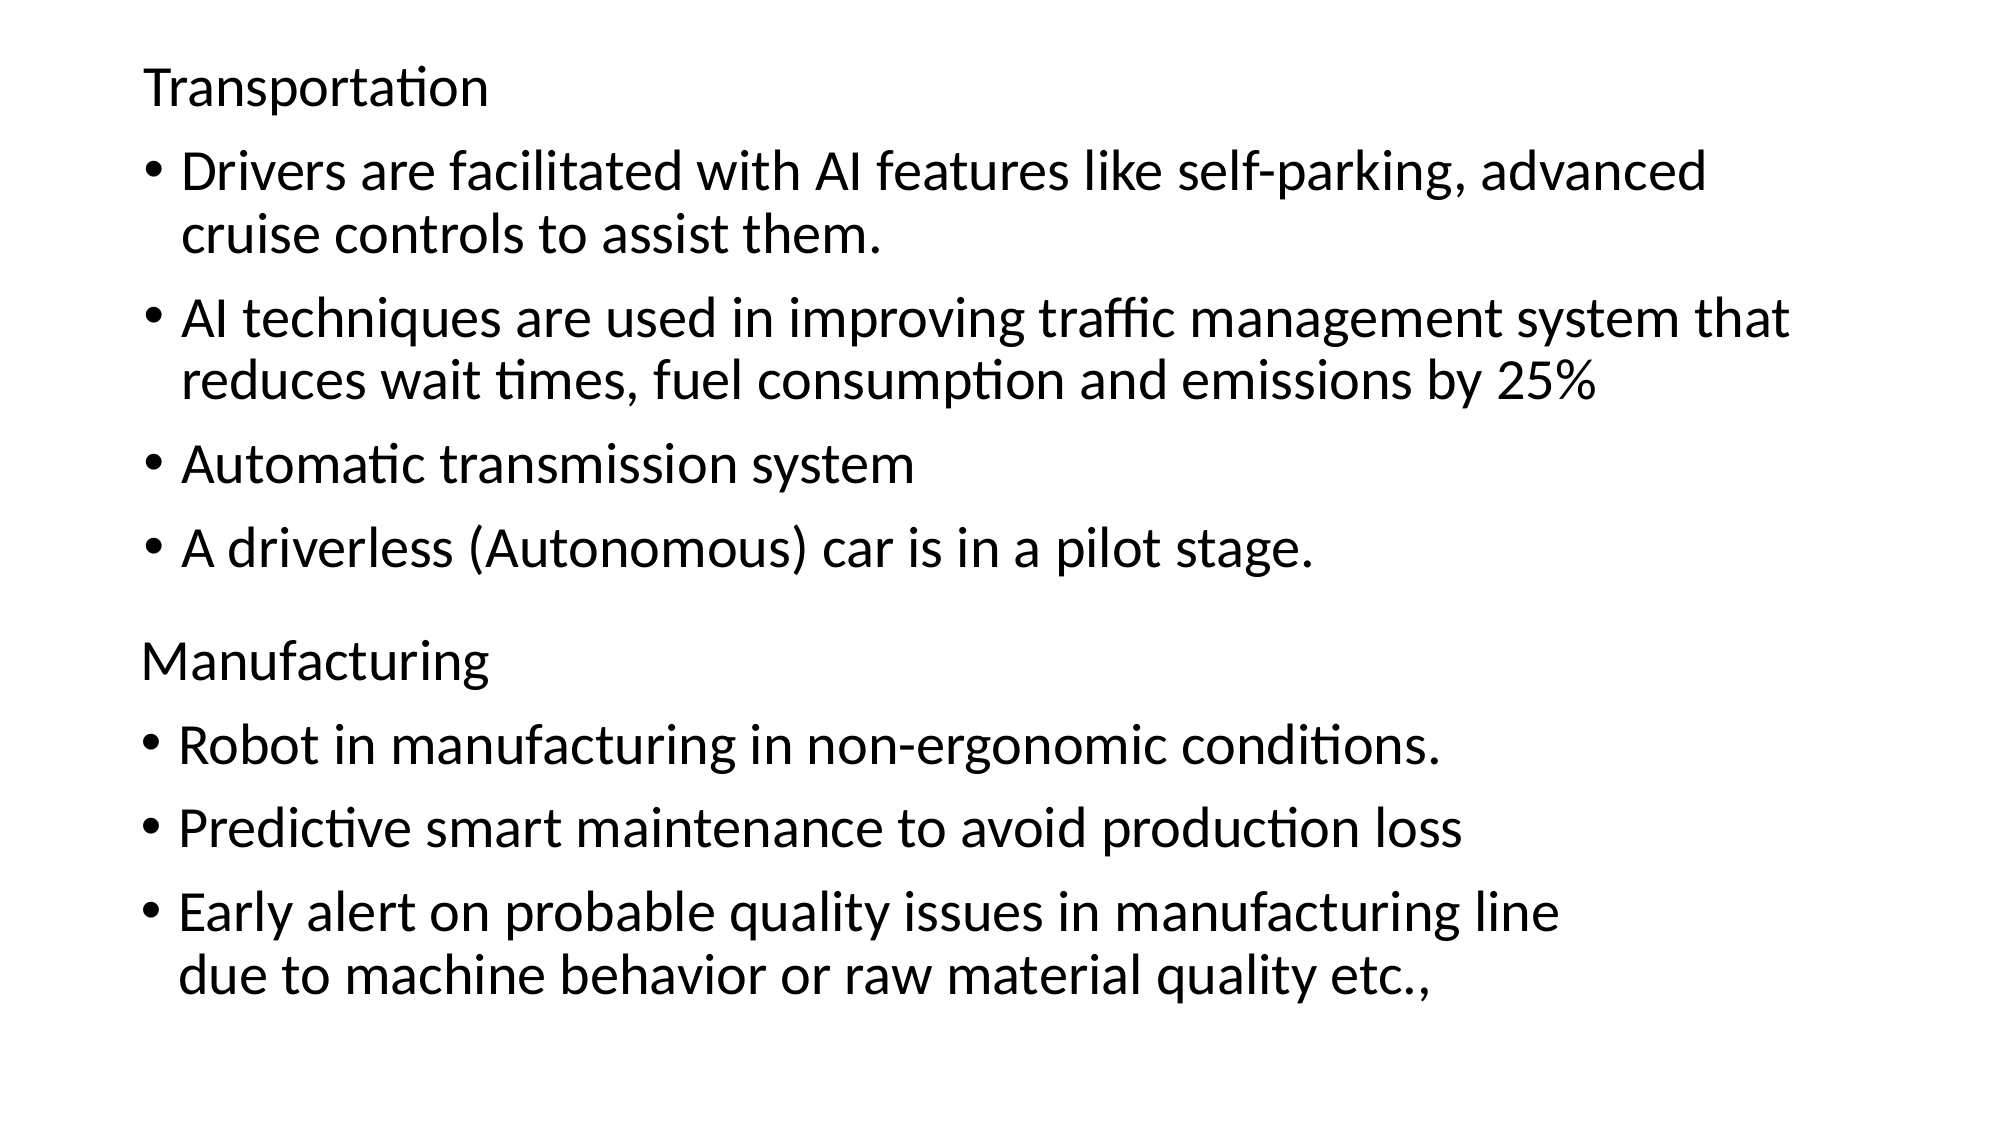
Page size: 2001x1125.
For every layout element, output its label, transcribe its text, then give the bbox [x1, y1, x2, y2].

text_box Manufacturing Robot in manufacturing in non-ergonomic conditions. Predictive smart maintenance to avoid production loss Early alert on probable quality issues in manufacturing line due to machine behavior or raw material quality etc., [126, 622, 1633, 1015]
list Transportation Drivers are facilitated with AI features like self-parking, advanced cruise controls to assist them. AI techniques are used in improving traffic management system that reduces wait times, fuel consumption and emissions by 25% Automatic transmission system A driverless (Autonomous) car is in a pilot stage. [128, 48, 1854, 627]
